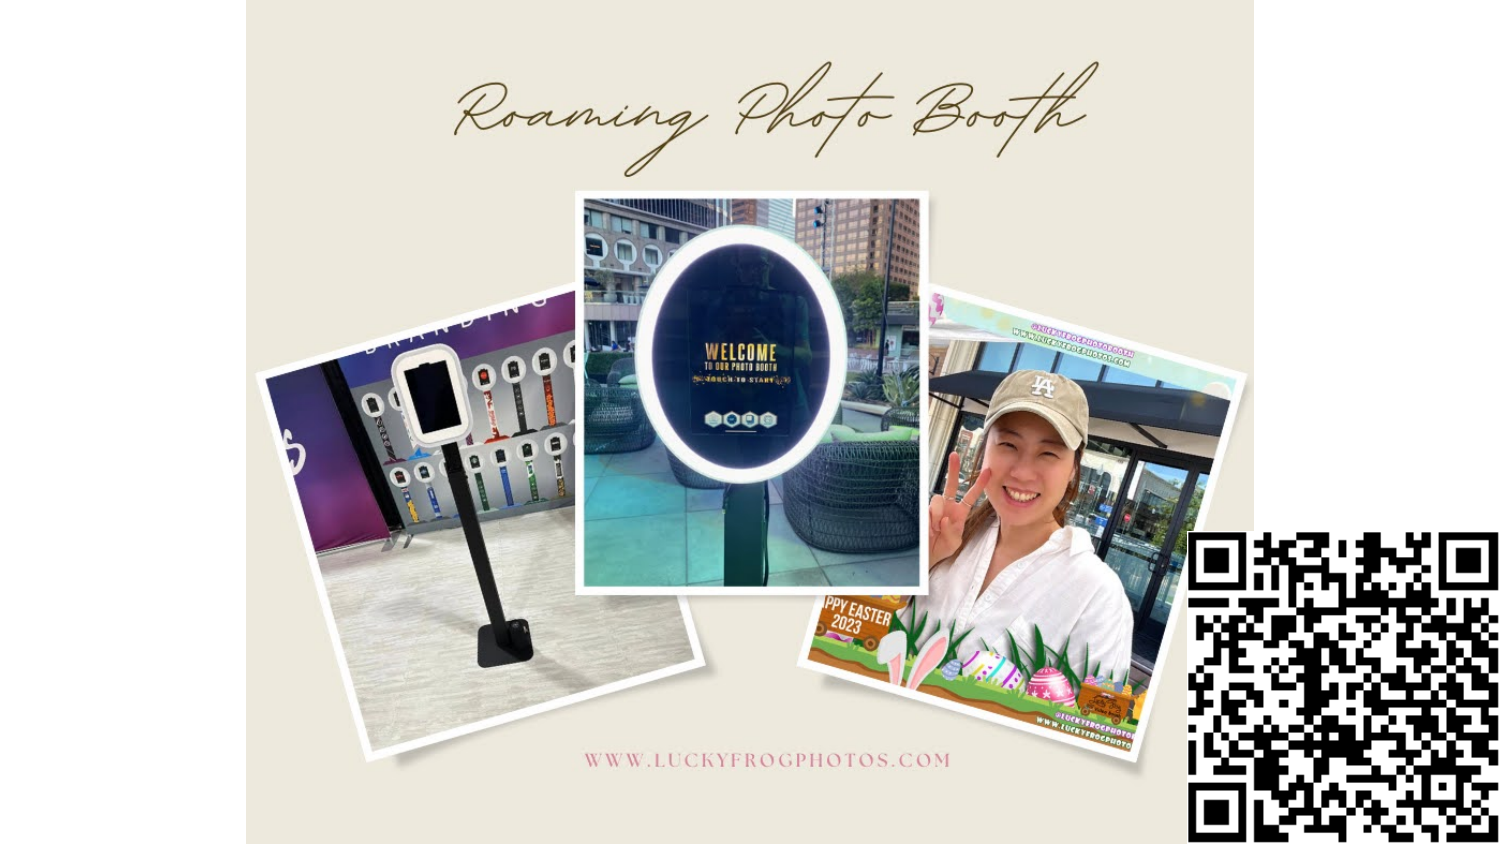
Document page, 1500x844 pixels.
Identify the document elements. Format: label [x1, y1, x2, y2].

picture [246, 0, 1500, 844]
